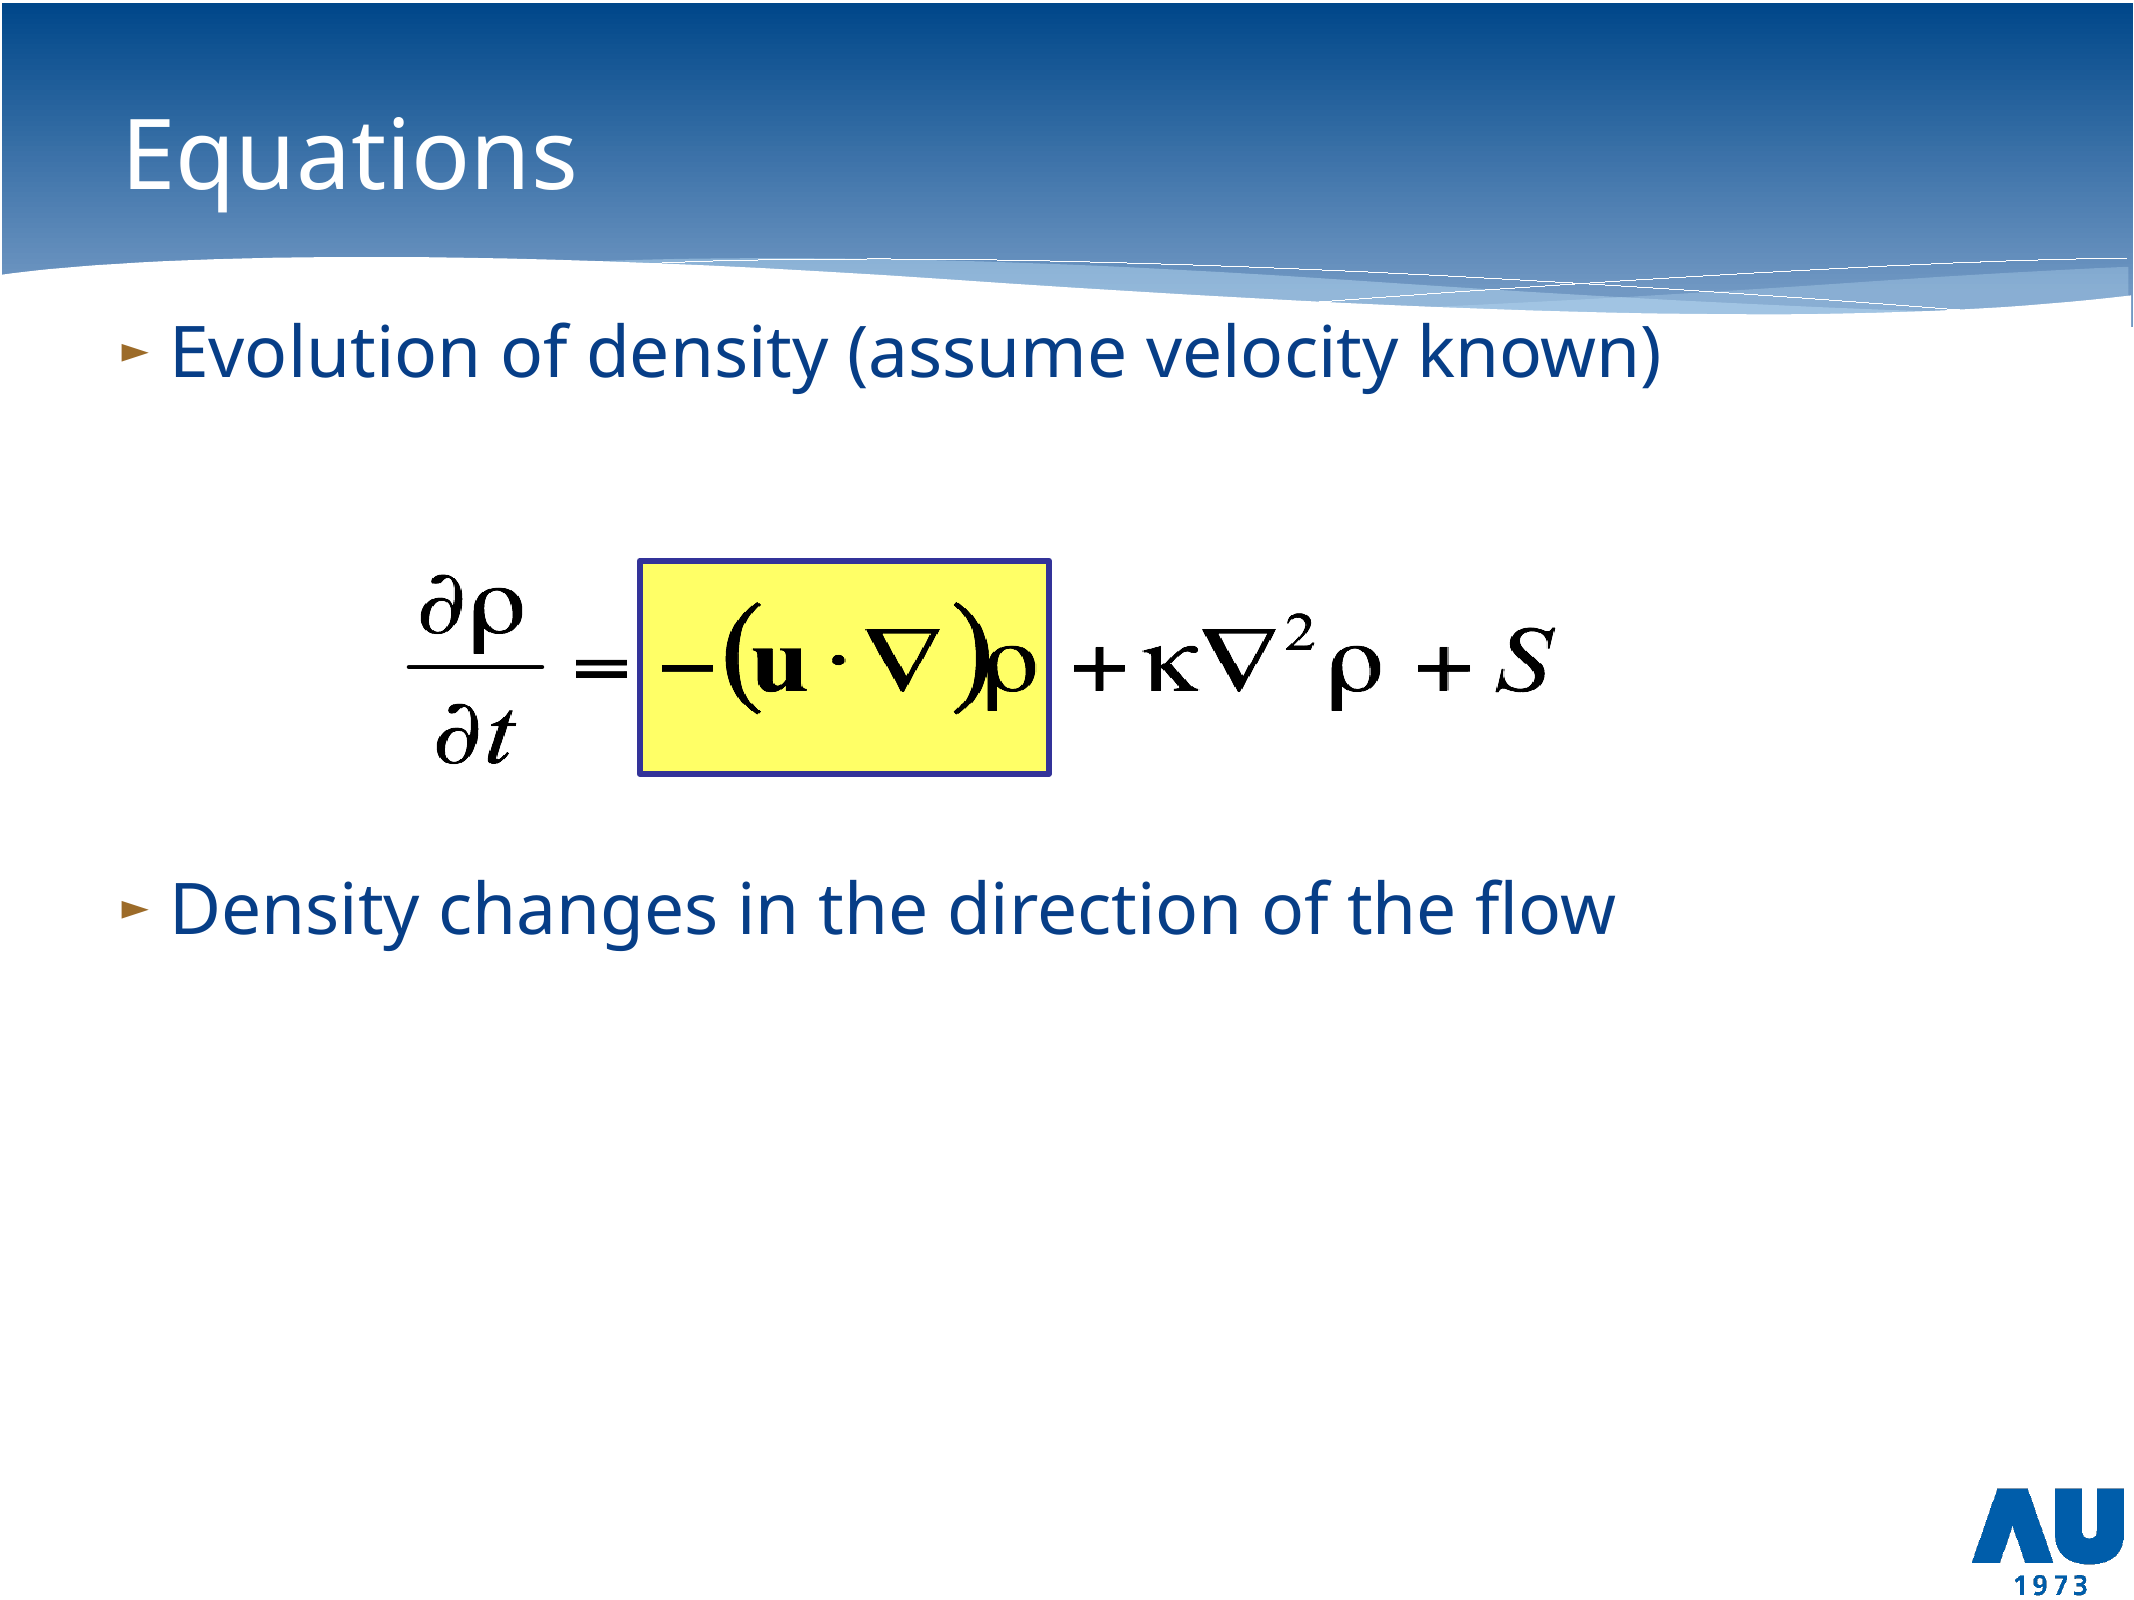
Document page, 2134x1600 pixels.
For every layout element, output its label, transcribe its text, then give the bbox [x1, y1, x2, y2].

title Equations [106, 34, 2027, 267]
picture [1968, 1486, 2127, 1600]
list Evolution of density (assume velocity known) Density changes in the direction of the flow [106, 298, 2027, 1483]
picture [390, 544, 1583, 783]
